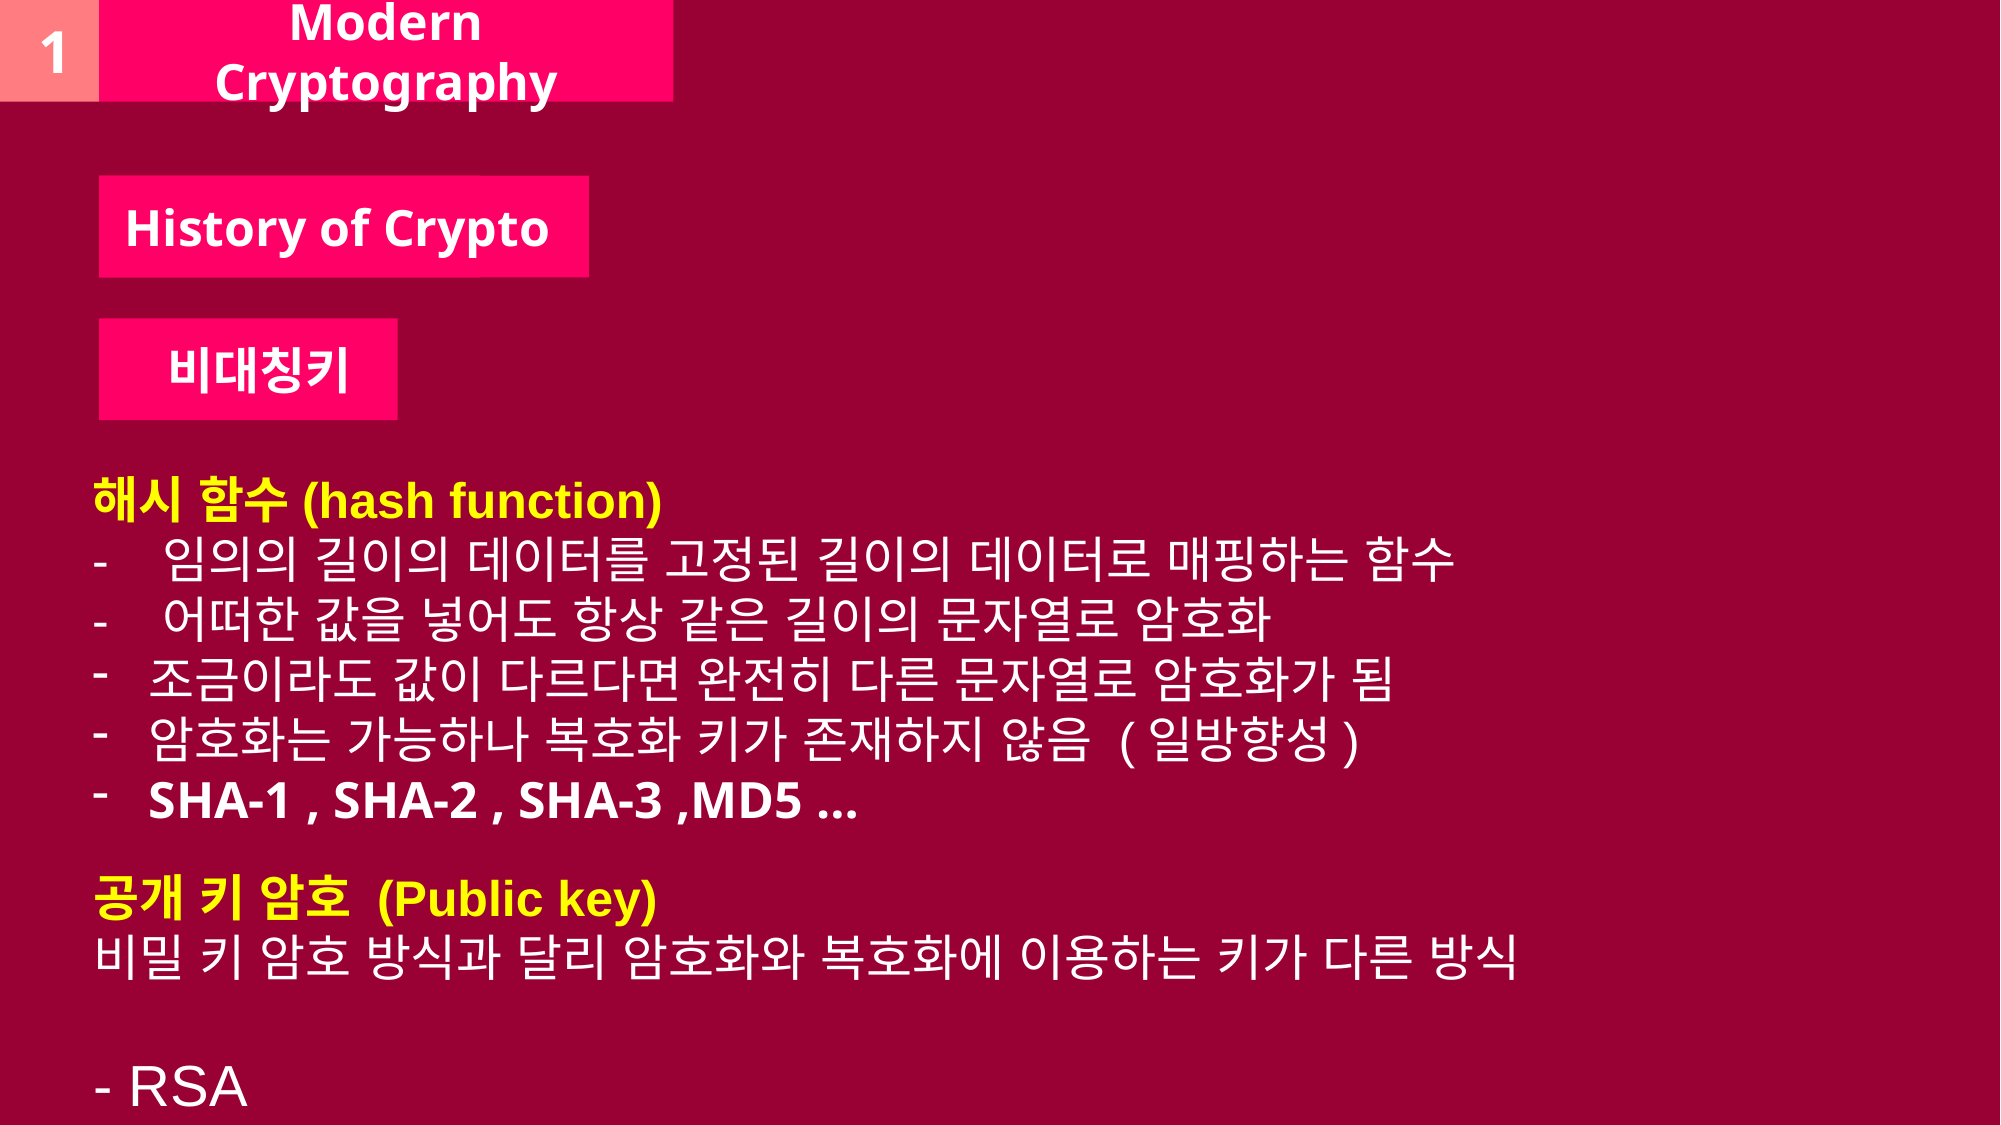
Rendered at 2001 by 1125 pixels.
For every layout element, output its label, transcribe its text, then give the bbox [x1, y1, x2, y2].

text_box 공개 키 암호 (Public key) 비밀 키 암호 방식과 달리 암호화와 복호화에 이용하는 키가 다른 방식 - RSA [78, 858, 1746, 1125]
text_box 해시 함수(hash function) - 임의의 길이의 데이터를 고정된 길이의 데이터로 매핑하는 함수 - 어떠한 값을 넣어도 항상 같은 길이의 문자열로 암호화 조금이라도 값이 다르다면 완전히 다른 문자열로 암호화가 됨 암호화는 가능하나 복호화 키가 존재하지 않음 (일방향성) SHA-1 , SHA-2 , SHA-3 ,MD5 … [77, 461, 1590, 836]
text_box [0, 0, 674, 102]
text_box 비대칭키 [98, 317, 399, 421]
text_box History of Crypto [98, 175, 590, 278]
